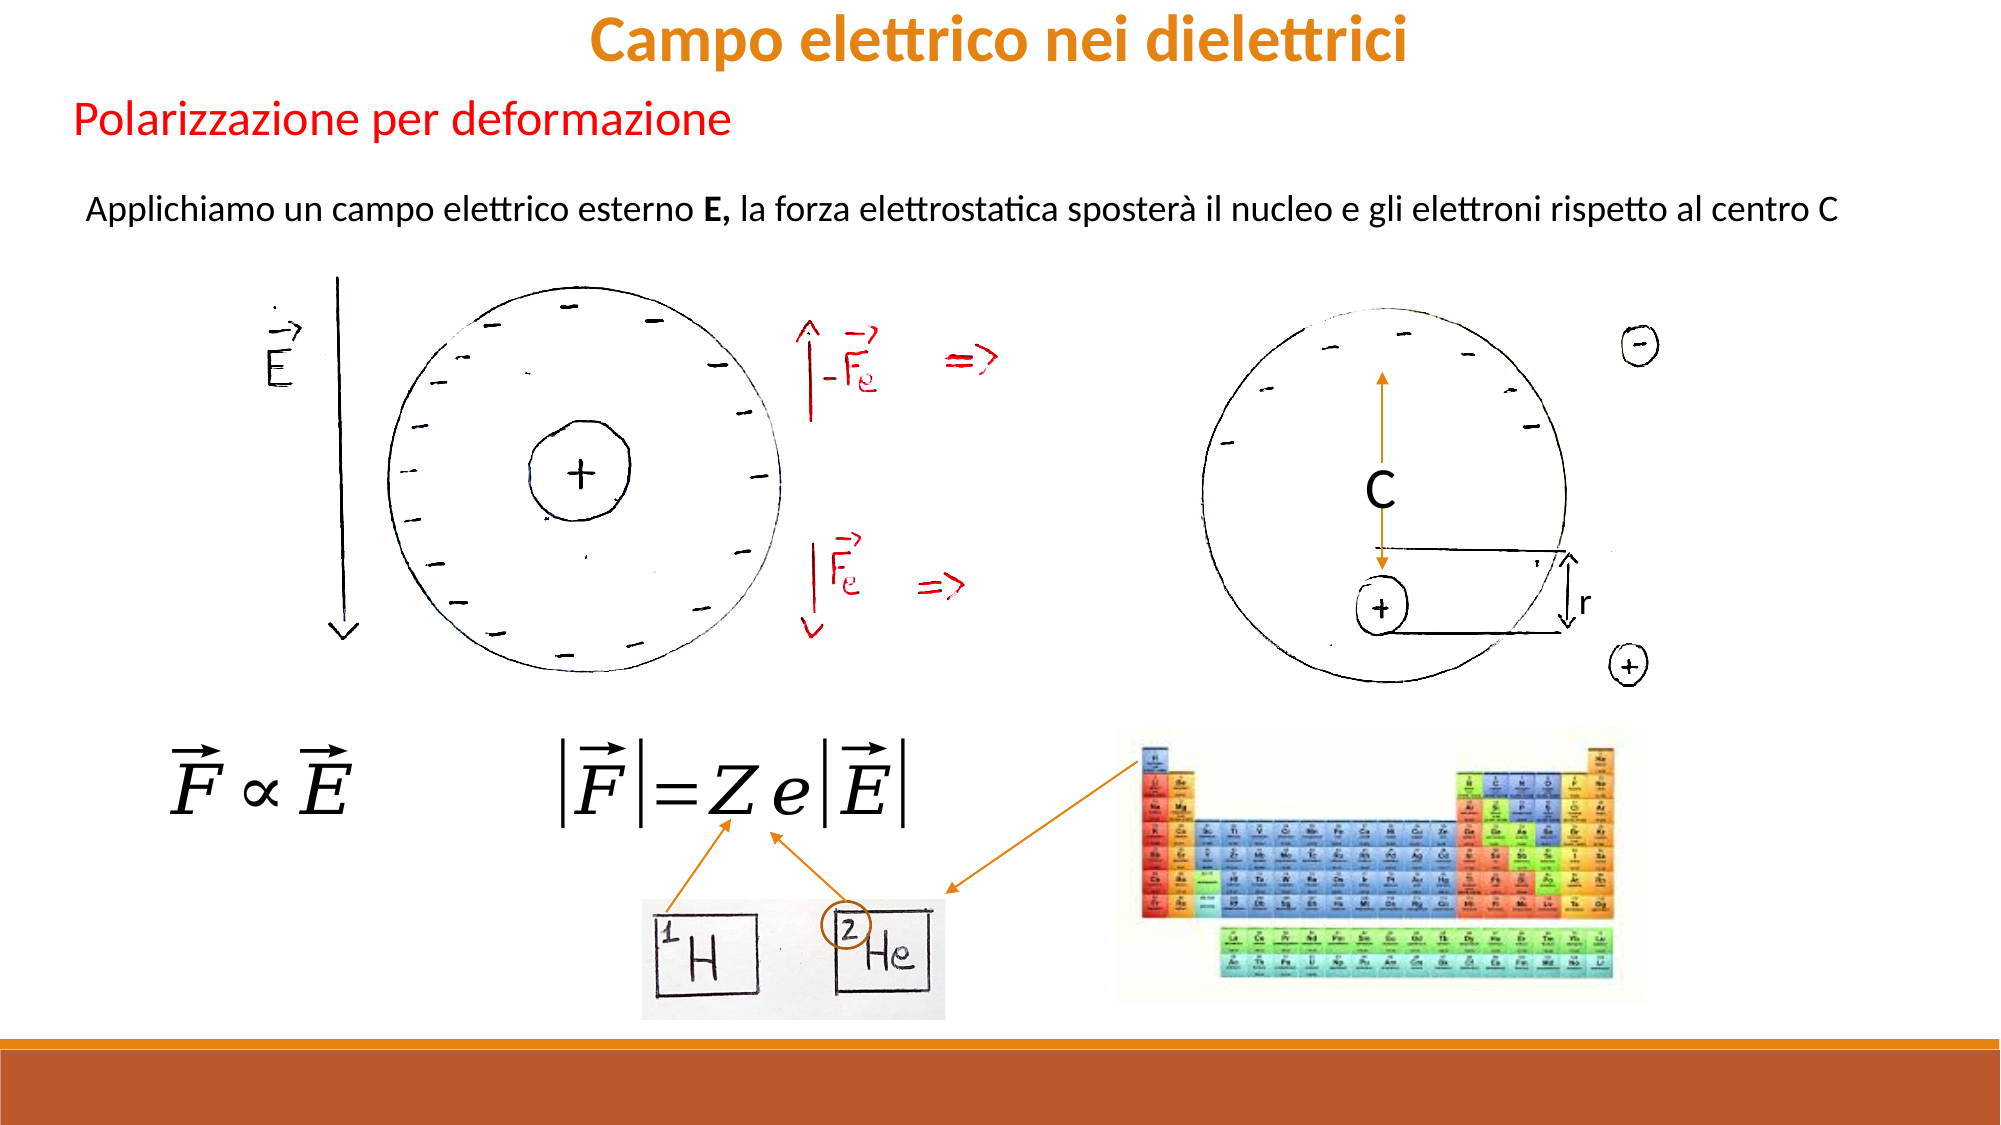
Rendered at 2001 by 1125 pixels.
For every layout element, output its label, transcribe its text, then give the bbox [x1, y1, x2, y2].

text_box Applichiamo un campo elettrico esterno E, la forza elettrostatica sposterà il nucleo e gli elettroni rispetto al centro C [70, 176, 1855, 237]
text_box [251, 262, 1675, 723]
text_box Campo elettrico nei dielettrici [0, 0, 2000, 83]
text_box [944, 760, 1139, 895]
text_box Polarizzazione per deformazione [58, 77, 842, 153]
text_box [665, 818, 732, 913]
picture [641, 898, 946, 1021]
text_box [769, 831, 847, 902]
picture [1115, 727, 1645, 1005]
